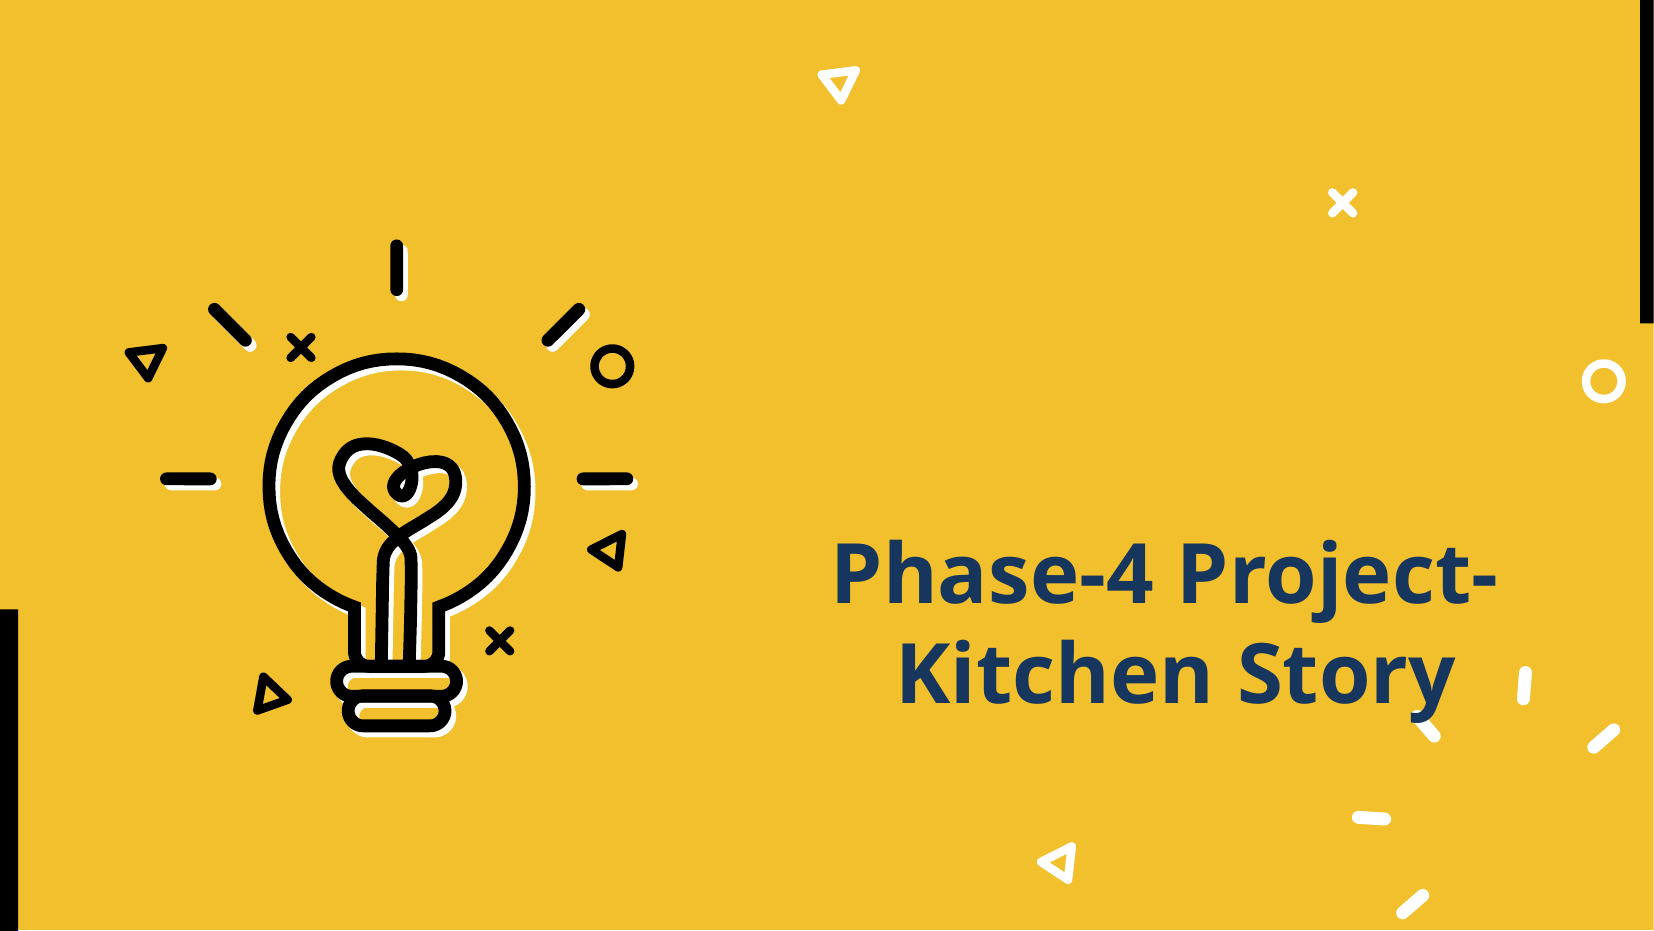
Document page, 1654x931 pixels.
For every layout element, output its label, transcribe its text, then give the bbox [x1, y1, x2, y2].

text_box Phase-4 Project- Kitchen Story [762, 512, 1590, 827]
